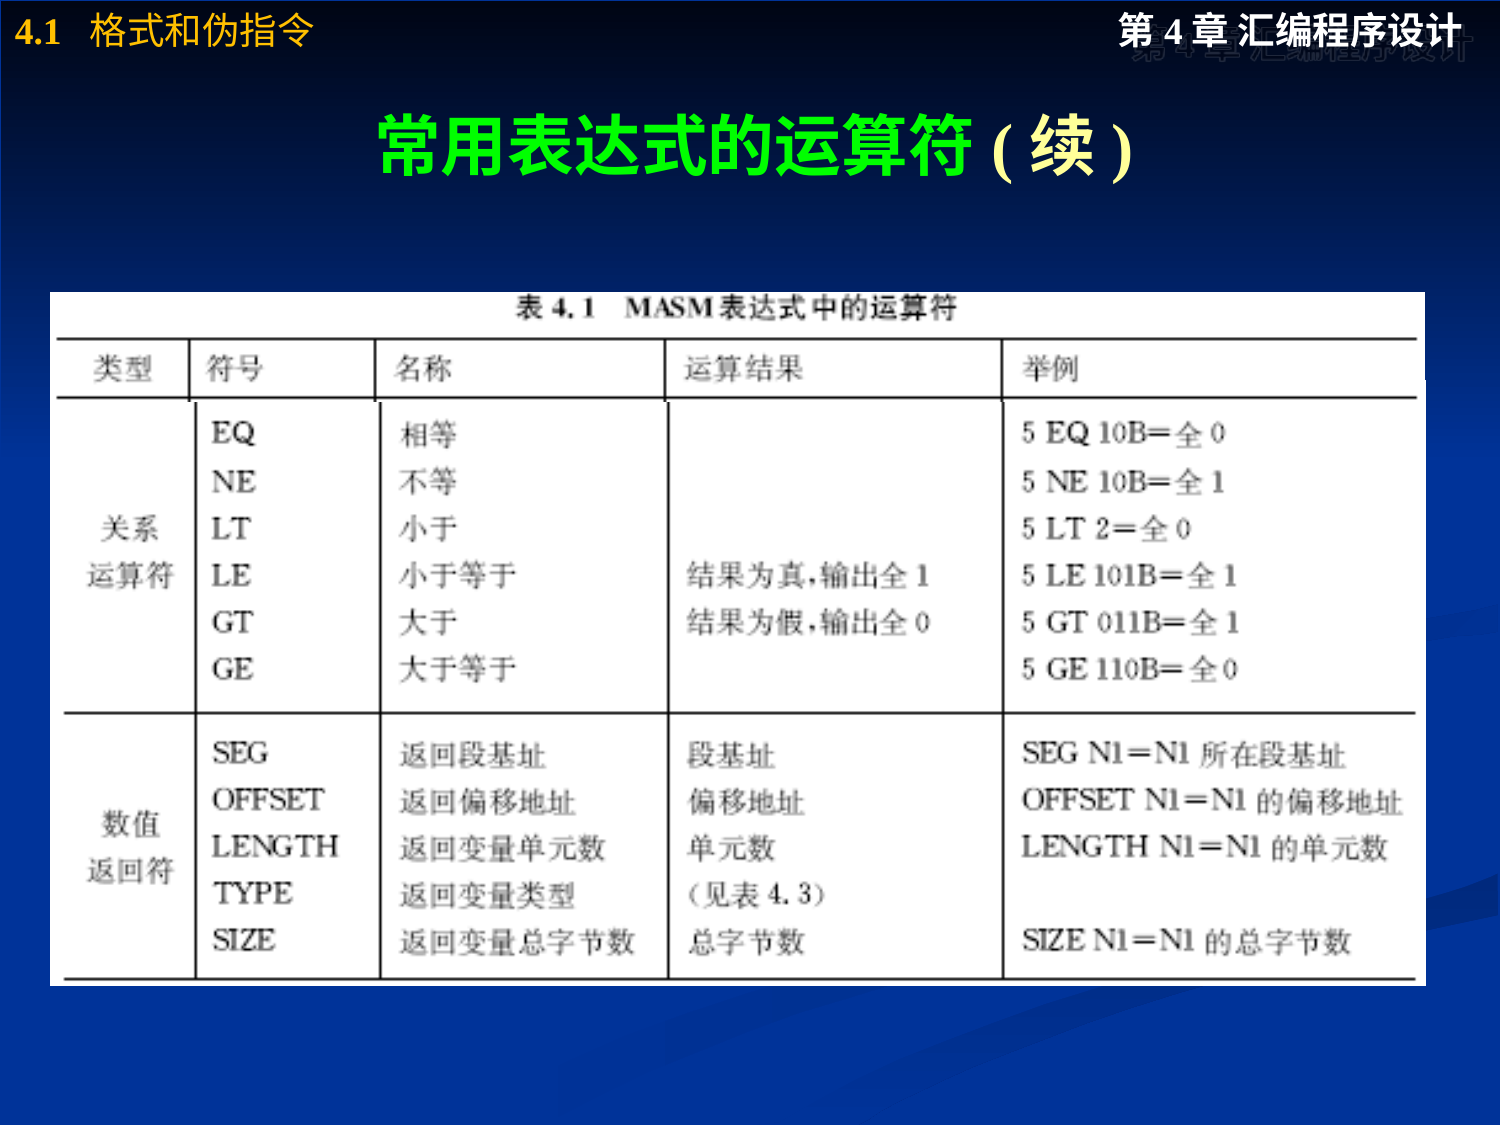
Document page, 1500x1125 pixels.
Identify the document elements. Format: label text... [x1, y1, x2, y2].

picture [49, 292, 1426, 986]
title 常用表达式的运算符(续) [78, 88, 1430, 200]
